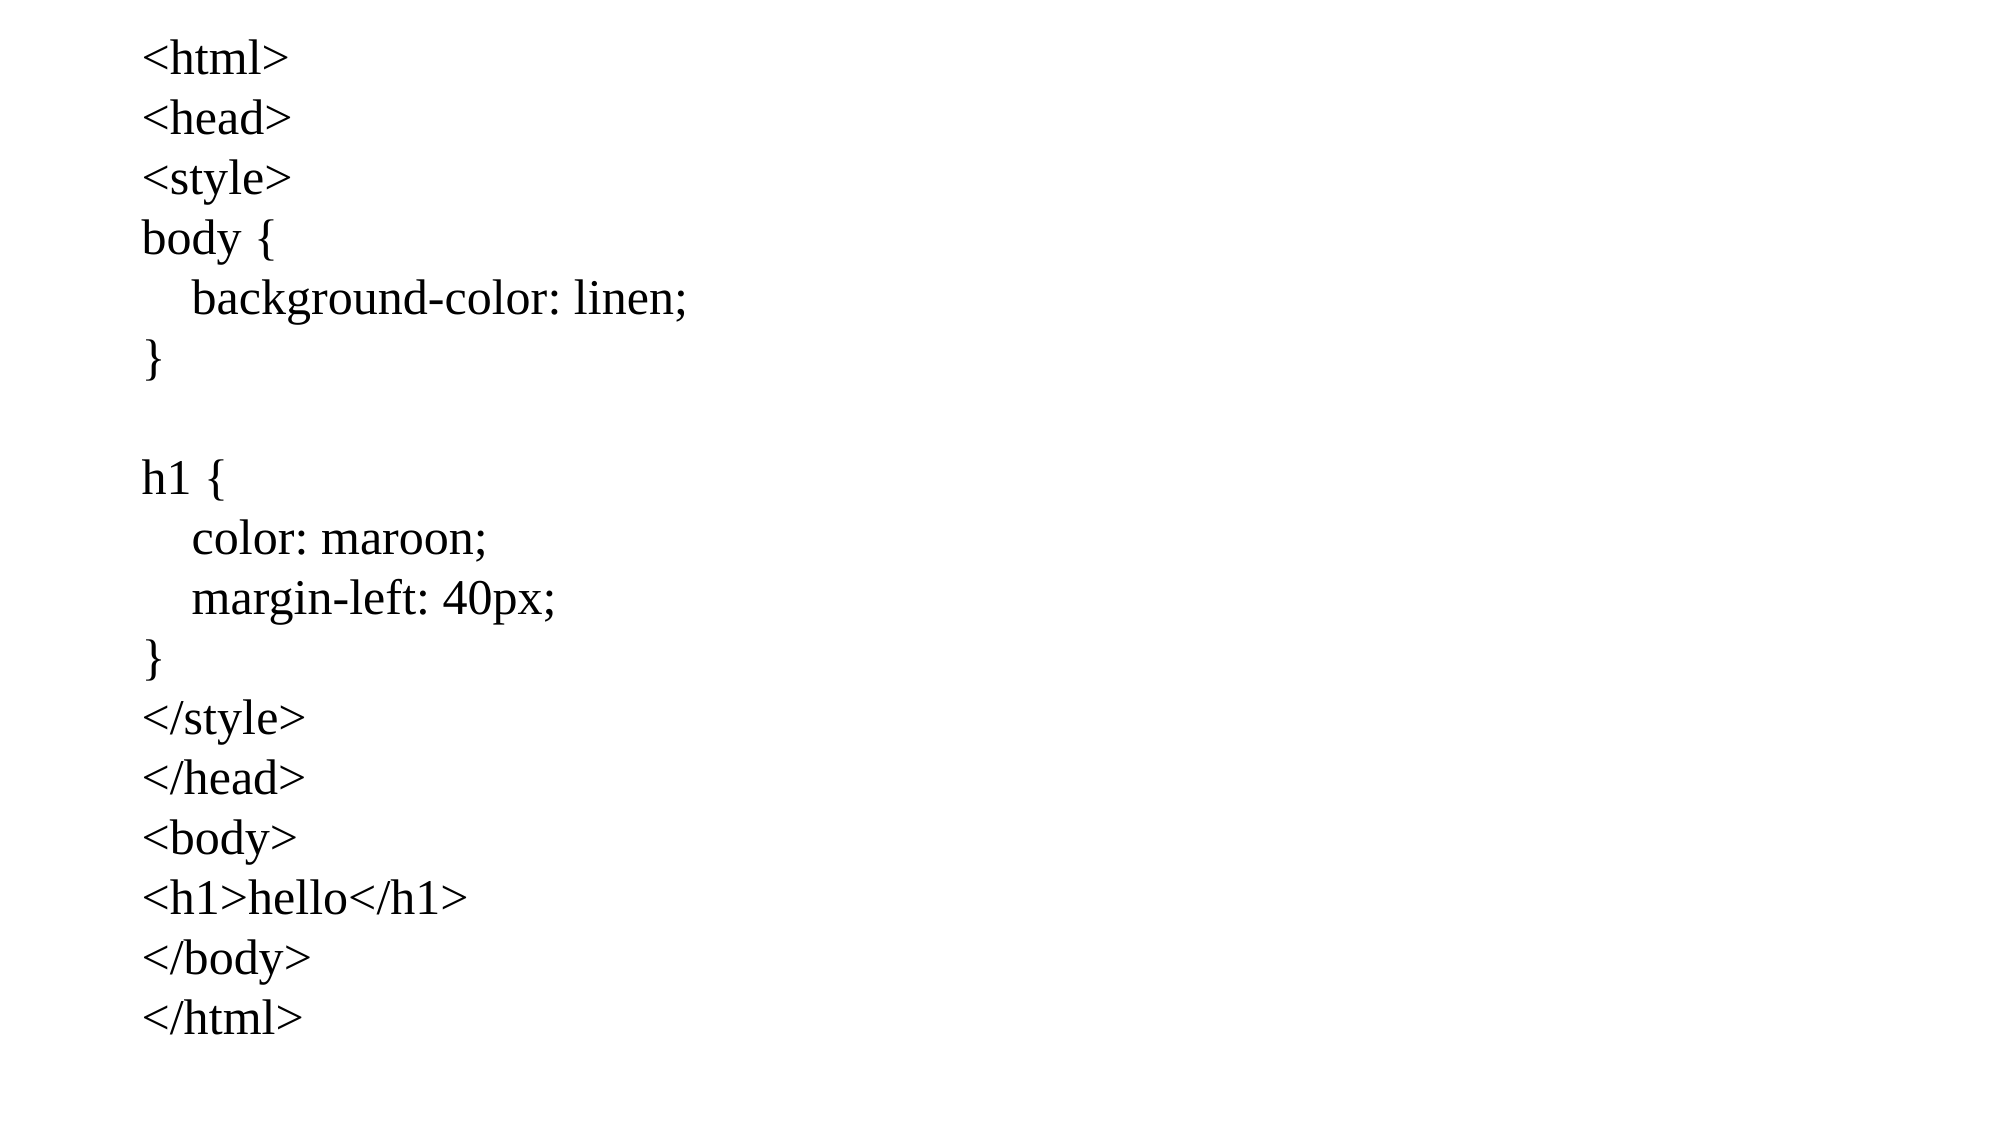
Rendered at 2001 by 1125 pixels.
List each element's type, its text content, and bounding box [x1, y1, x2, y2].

text_box <html> <head> <style> body { background-color: linen; } h1 { color: maroon; margin-left: 40px; } </style> </head> <body> <h1>hello</h1> </body> </html> [126, 17, 1655, 1097]
